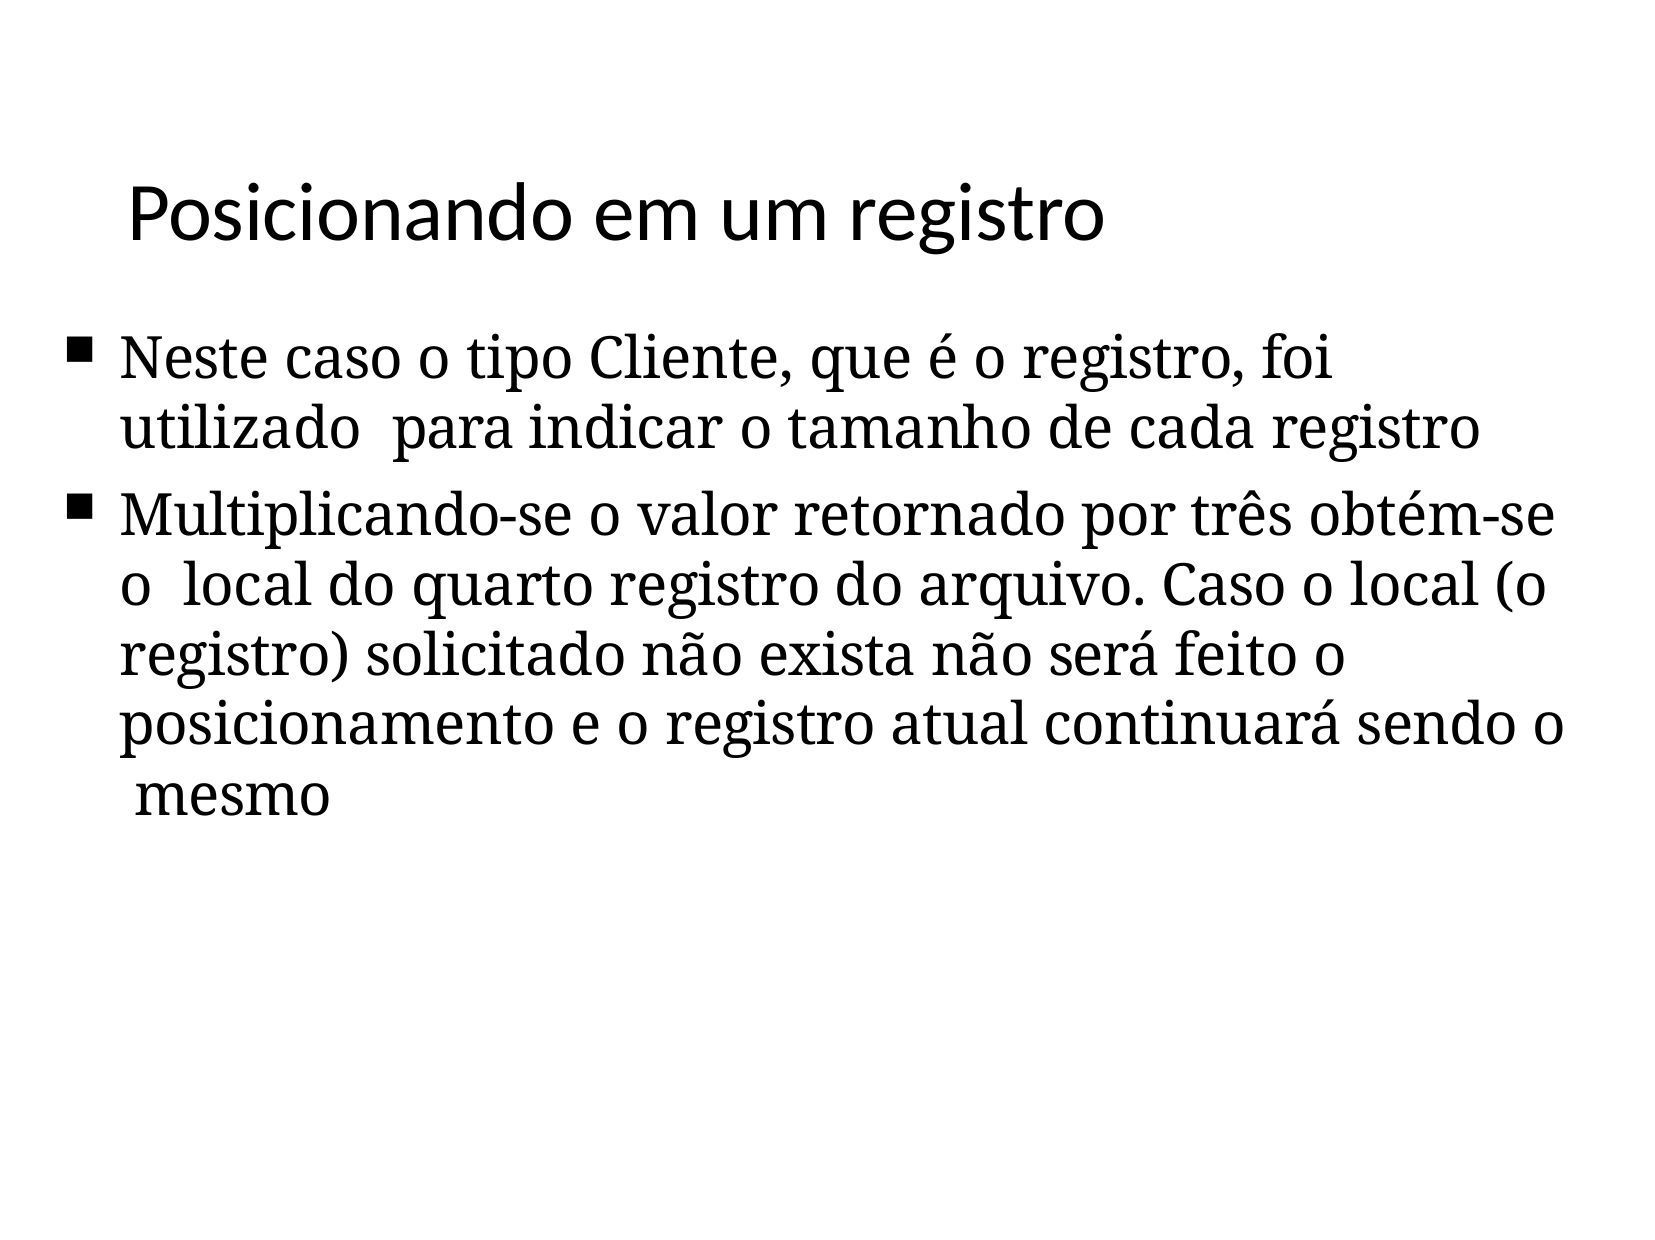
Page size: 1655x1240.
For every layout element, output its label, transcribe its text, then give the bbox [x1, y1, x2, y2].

text_box Posicionando em um registro [125, 154, 1116, 364]
text_box Neste caso o tipo Cliente, que é o registro, foi utilizado para indicar o tamanho de cada registro Multiplicando-se o valor retornado por três obtém-se o local do quarto registro do arquivo. Caso o local (o registro) solicitado não exista não será feito o posicionamento e o registro atual continuará sendo o mesmo [59, 318, 1574, 827]
